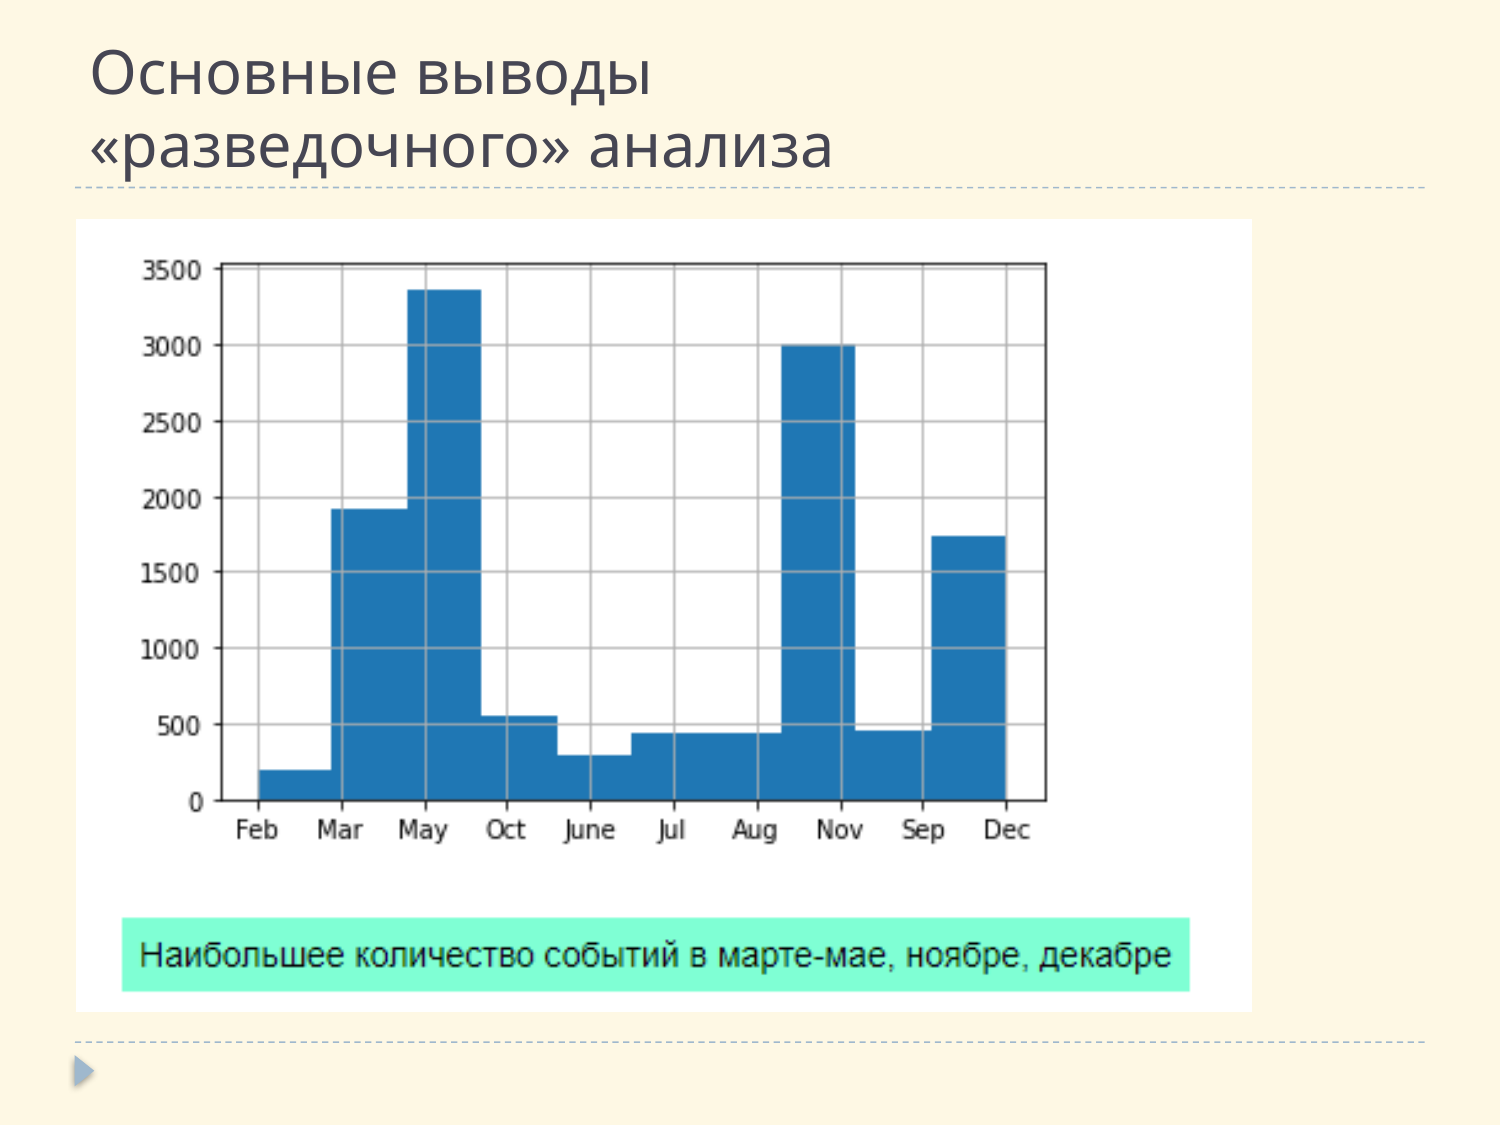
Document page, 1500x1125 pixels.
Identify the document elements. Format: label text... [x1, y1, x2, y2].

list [76, 219, 1252, 1012]
title Основные выводы «разведочного» анализа [75, 24, 1425, 188]
